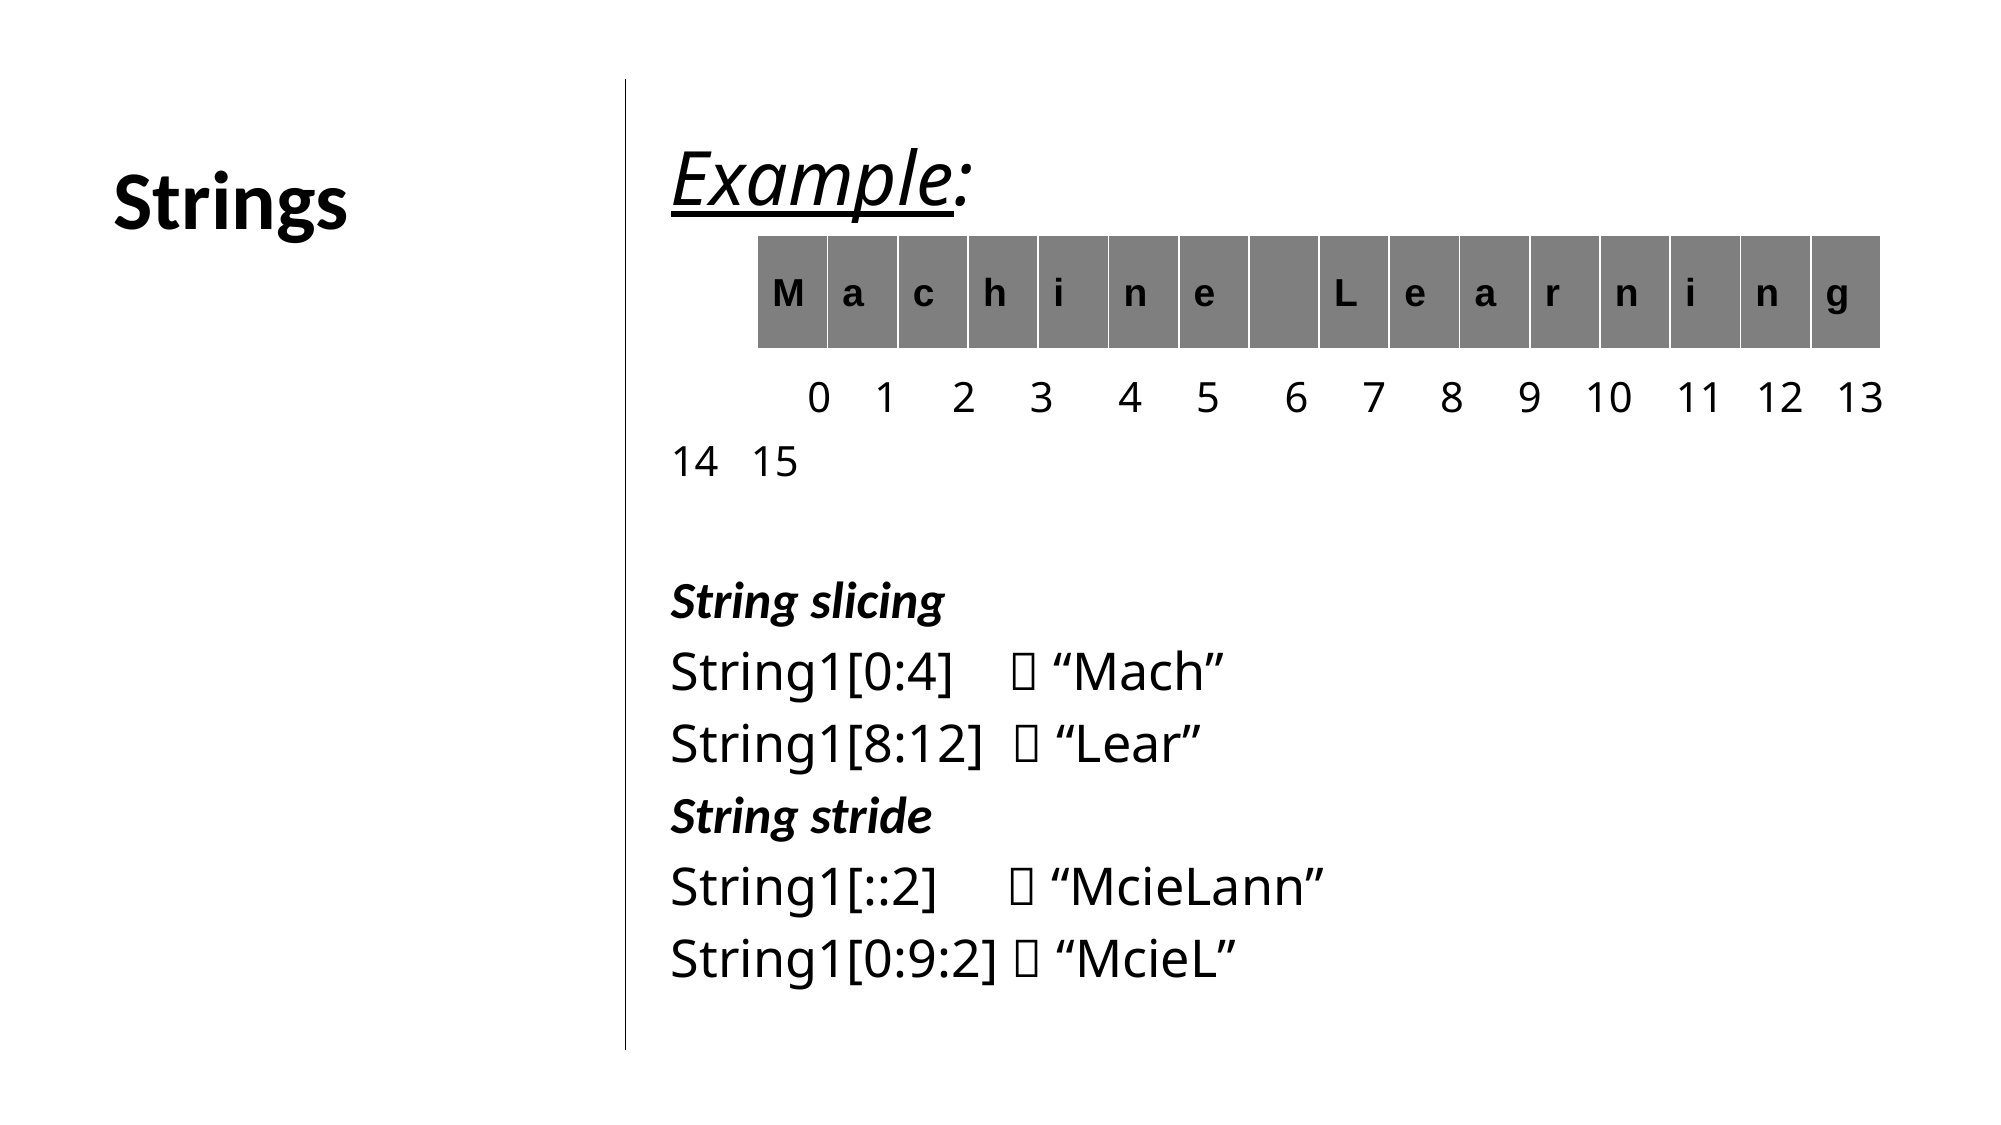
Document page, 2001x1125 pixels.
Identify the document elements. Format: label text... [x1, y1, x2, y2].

table_header M [758, 236, 827, 348]
table_header [1250, 236, 1318, 348]
table_header h [969, 236, 1037, 348]
table_header e [1390, 236, 1459, 348]
table_header a [1460, 236, 1529, 348]
table_header L [1320, 236, 1388, 348]
list Example: 0 1 2 3 4 5 6 7 8 9 10 11 12 13 14 15 String slicing String1[0:4]  “Mach” String1[8:12]  “Lear” String stride String1[::2]  “McieLann” String1[0:9:2]  “McieL” [629, 102, 1945, 1014]
table_header i [1039, 236, 1108, 348]
table_header g [1812, 236, 1880, 348]
table_header r [1531, 236, 1599, 348]
table_header a [828, 236, 897, 348]
table_header e [1180, 236, 1248, 348]
table_header c [899, 236, 967, 348]
table_header i [1671, 236, 1740, 348]
table_header n [1741, 236, 1810, 348]
list Strings [68, 116, 620, 1000]
table_header n [1109, 236, 1178, 348]
table_header n [1601, 236, 1669, 348]
